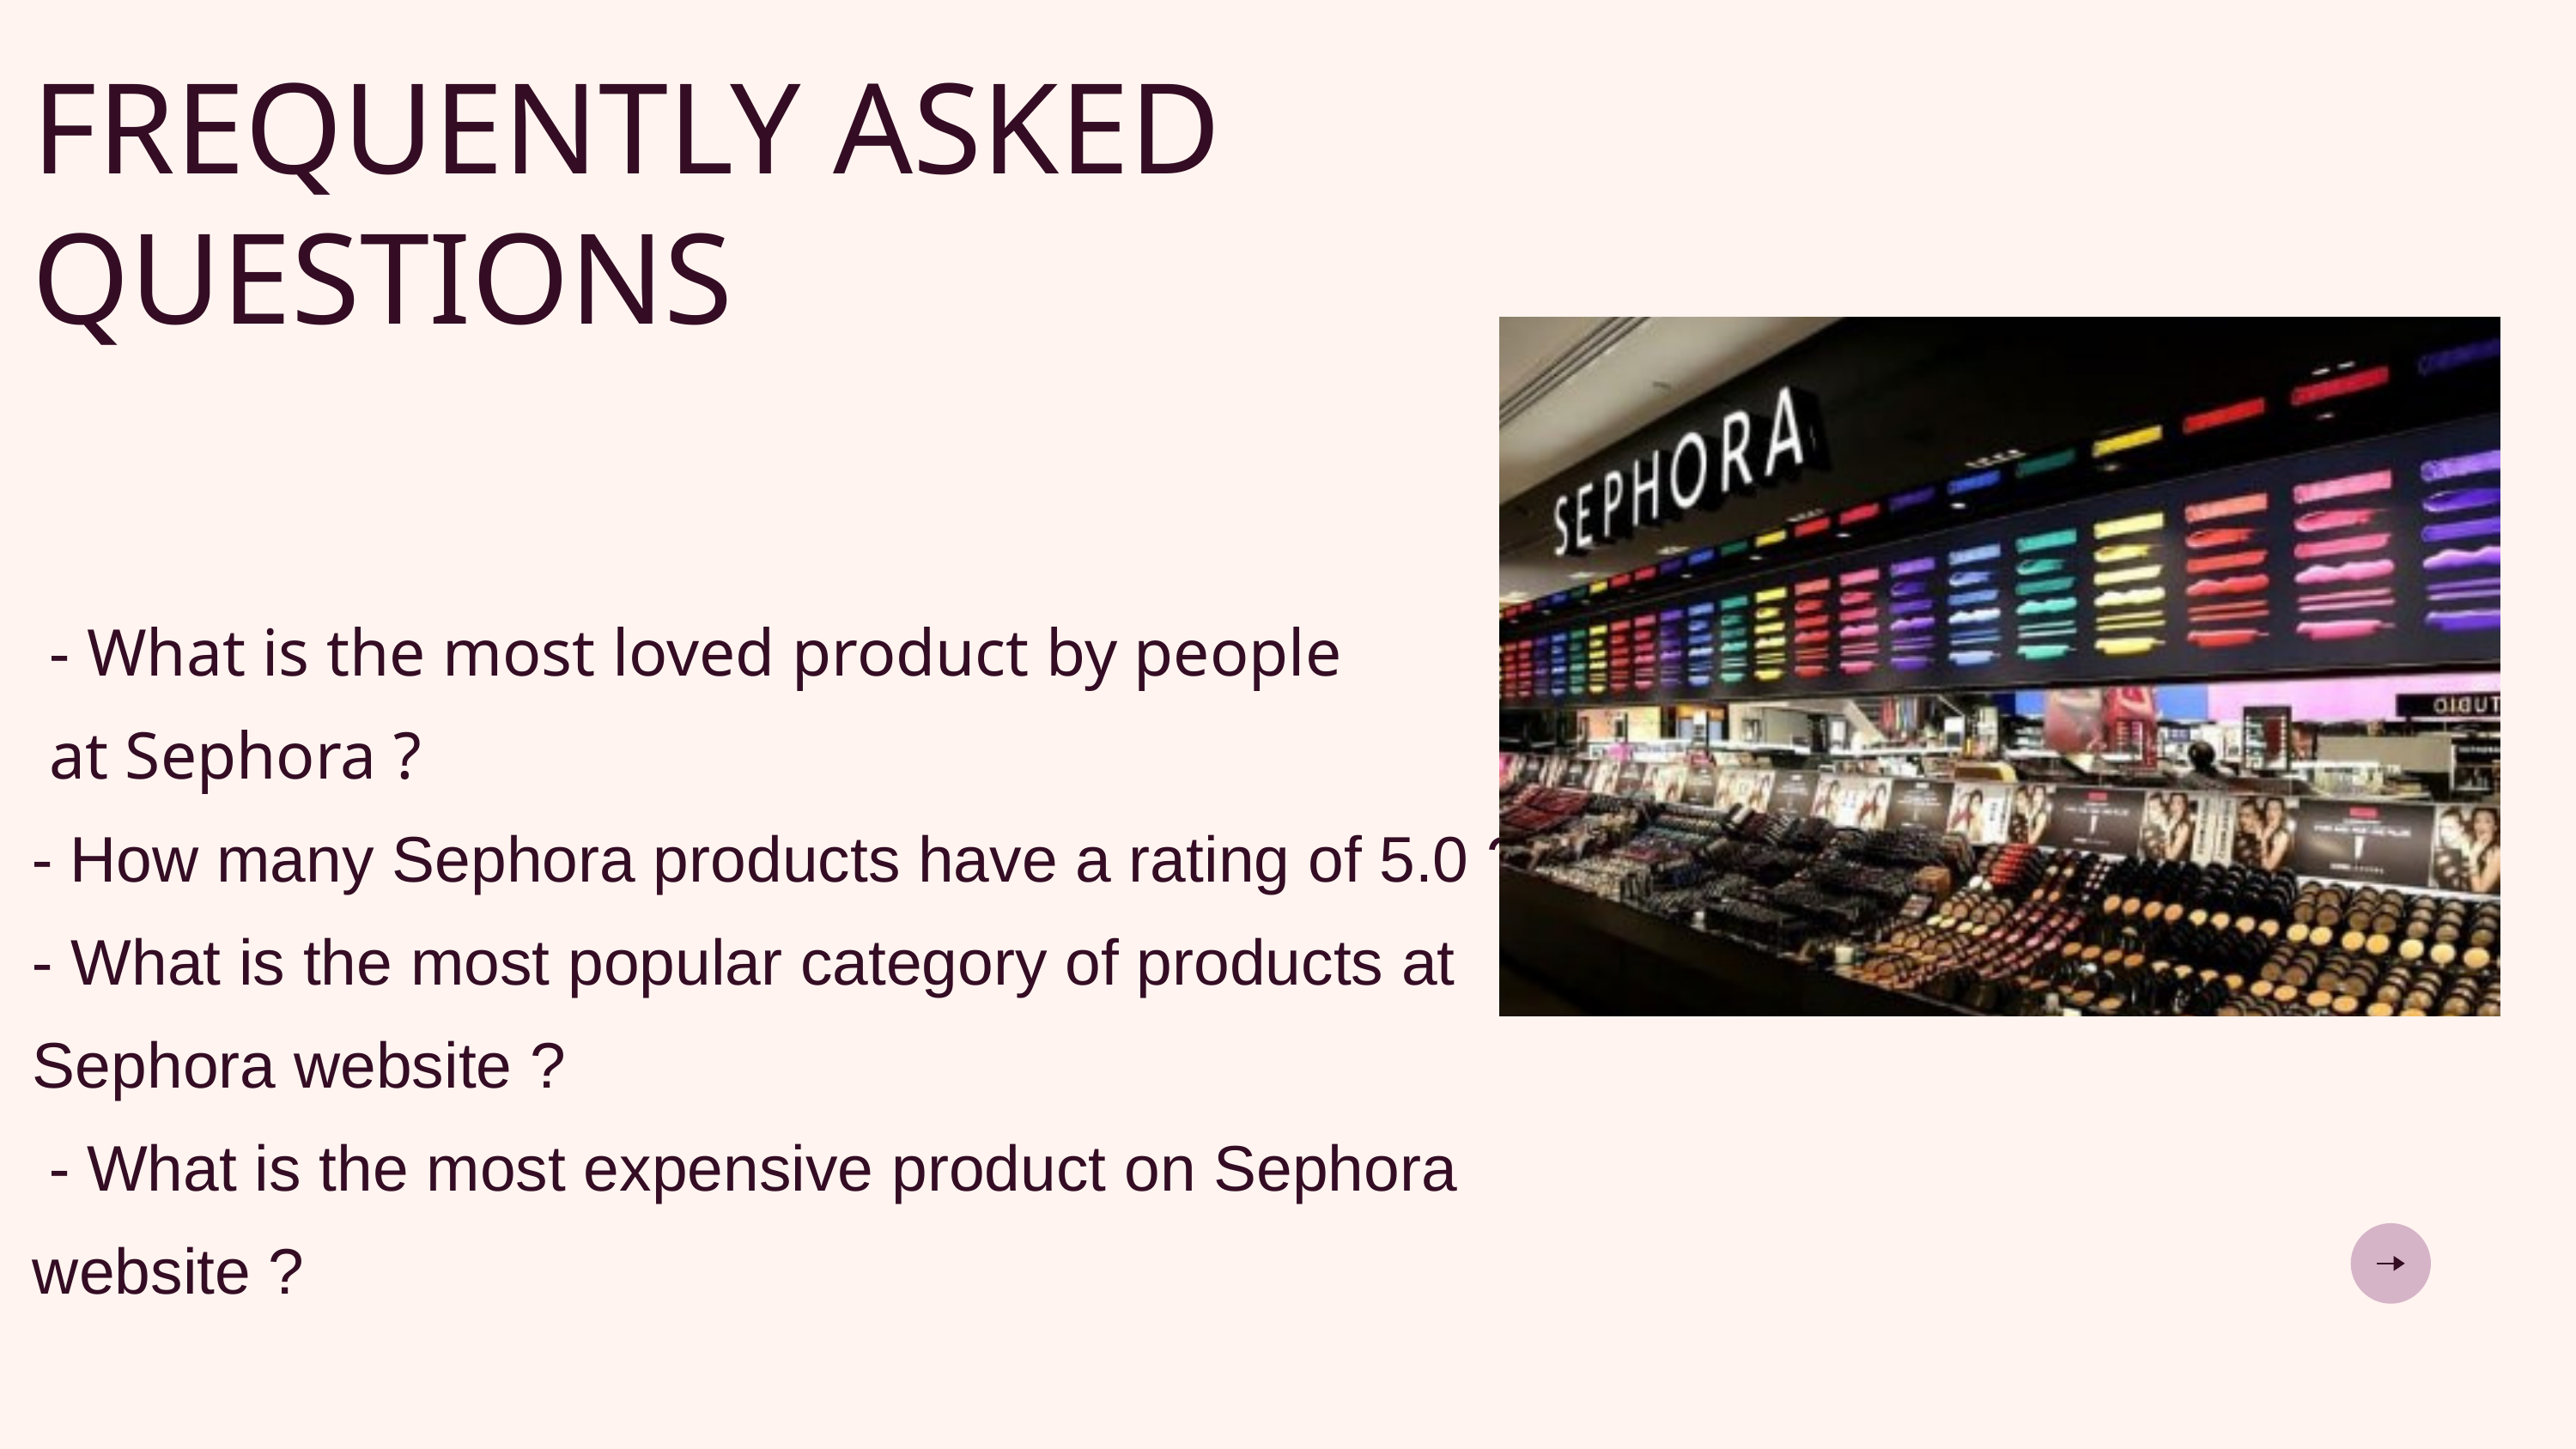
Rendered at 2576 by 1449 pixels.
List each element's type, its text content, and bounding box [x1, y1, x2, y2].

text_box FREQUENTLY ASKED QUESTIONS [32, 48, 1535, 500]
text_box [2350, 1222, 2432, 1304]
text_box - What is the most loved product by people at Sephora ? - How many Sephora products have a rating of 5.0 ? - What is the most popular category of products at Sephora website ? - What is the most expensive product on Sephora website ? [32, 585, 1535, 1416]
picture [1498, 317, 2500, 1016]
